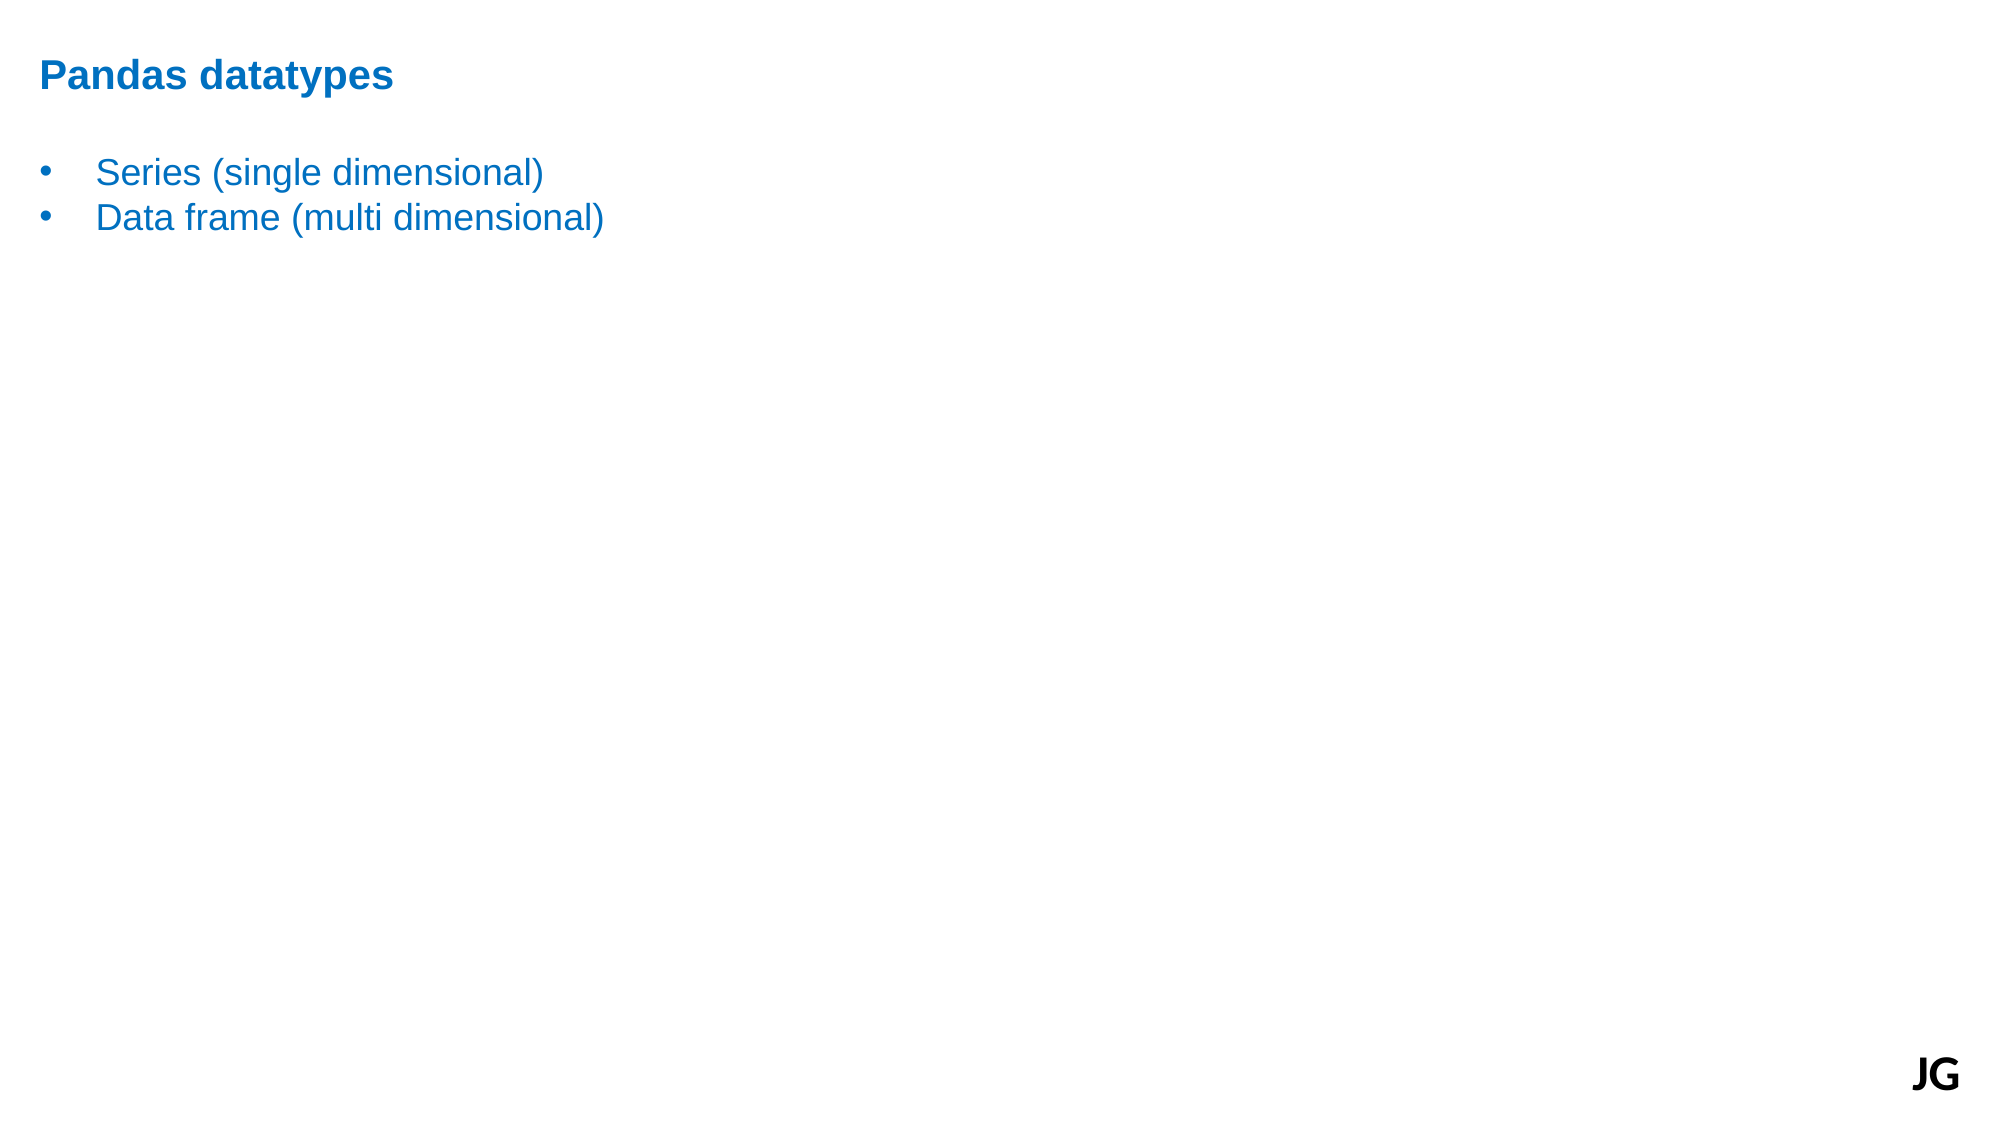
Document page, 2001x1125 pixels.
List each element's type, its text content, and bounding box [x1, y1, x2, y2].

text_box Pandas datatypes Series (single dimensional) Data frame (multi dimensional) [24, 40, 1976, 296]
footer JG [1300, 1040, 1976, 1101]
